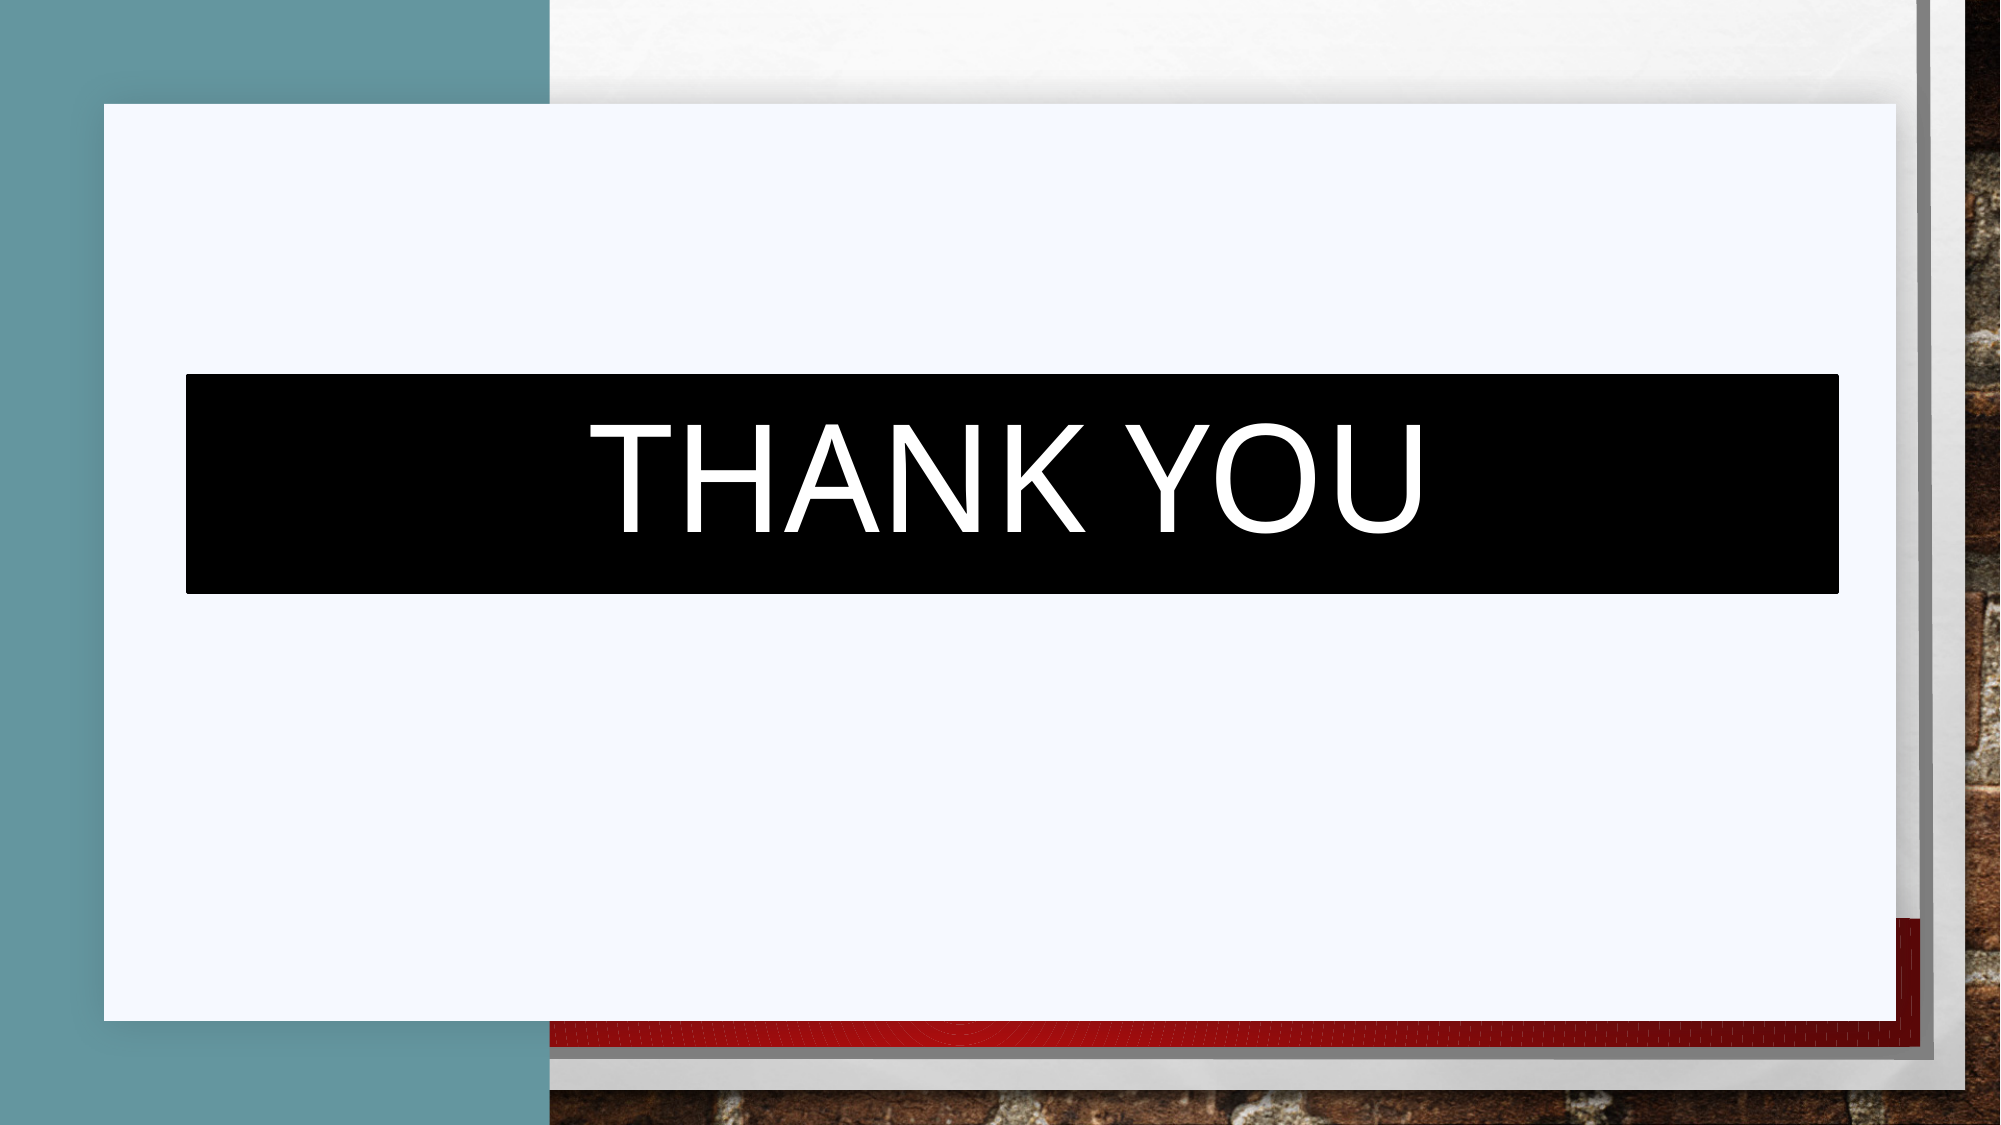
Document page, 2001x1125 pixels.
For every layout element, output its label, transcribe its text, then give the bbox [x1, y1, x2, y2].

title thank you [186, 374, 1839, 594]
picture [550, 0, 2000, 1125]
